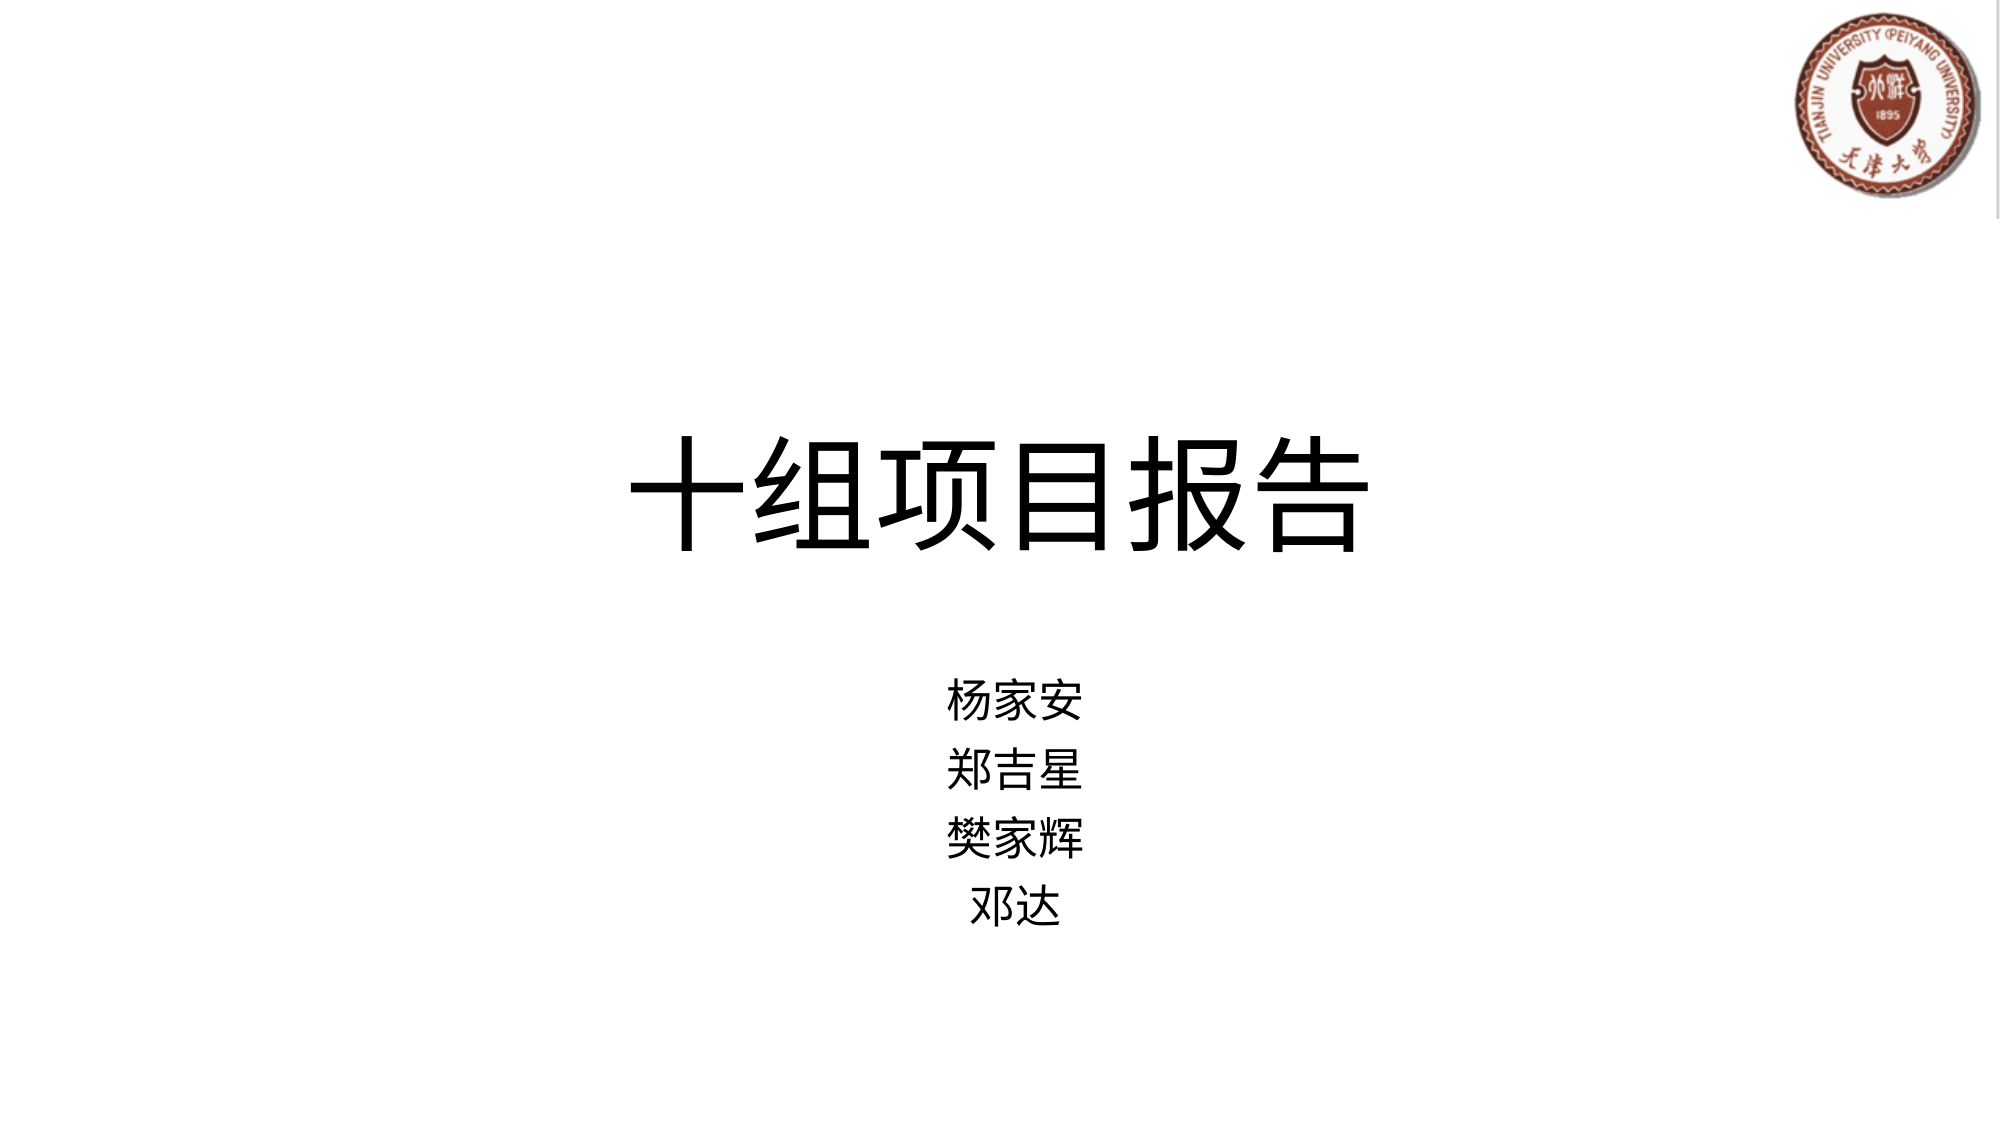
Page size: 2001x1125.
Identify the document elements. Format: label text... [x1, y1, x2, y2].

picture [1759, 0, 2000, 219]
title 十组项目报告 [249, 184, 1750, 576]
subtitle 杨家安 郑吉星 樊家辉 邓达 [904, 670, 1127, 942]
